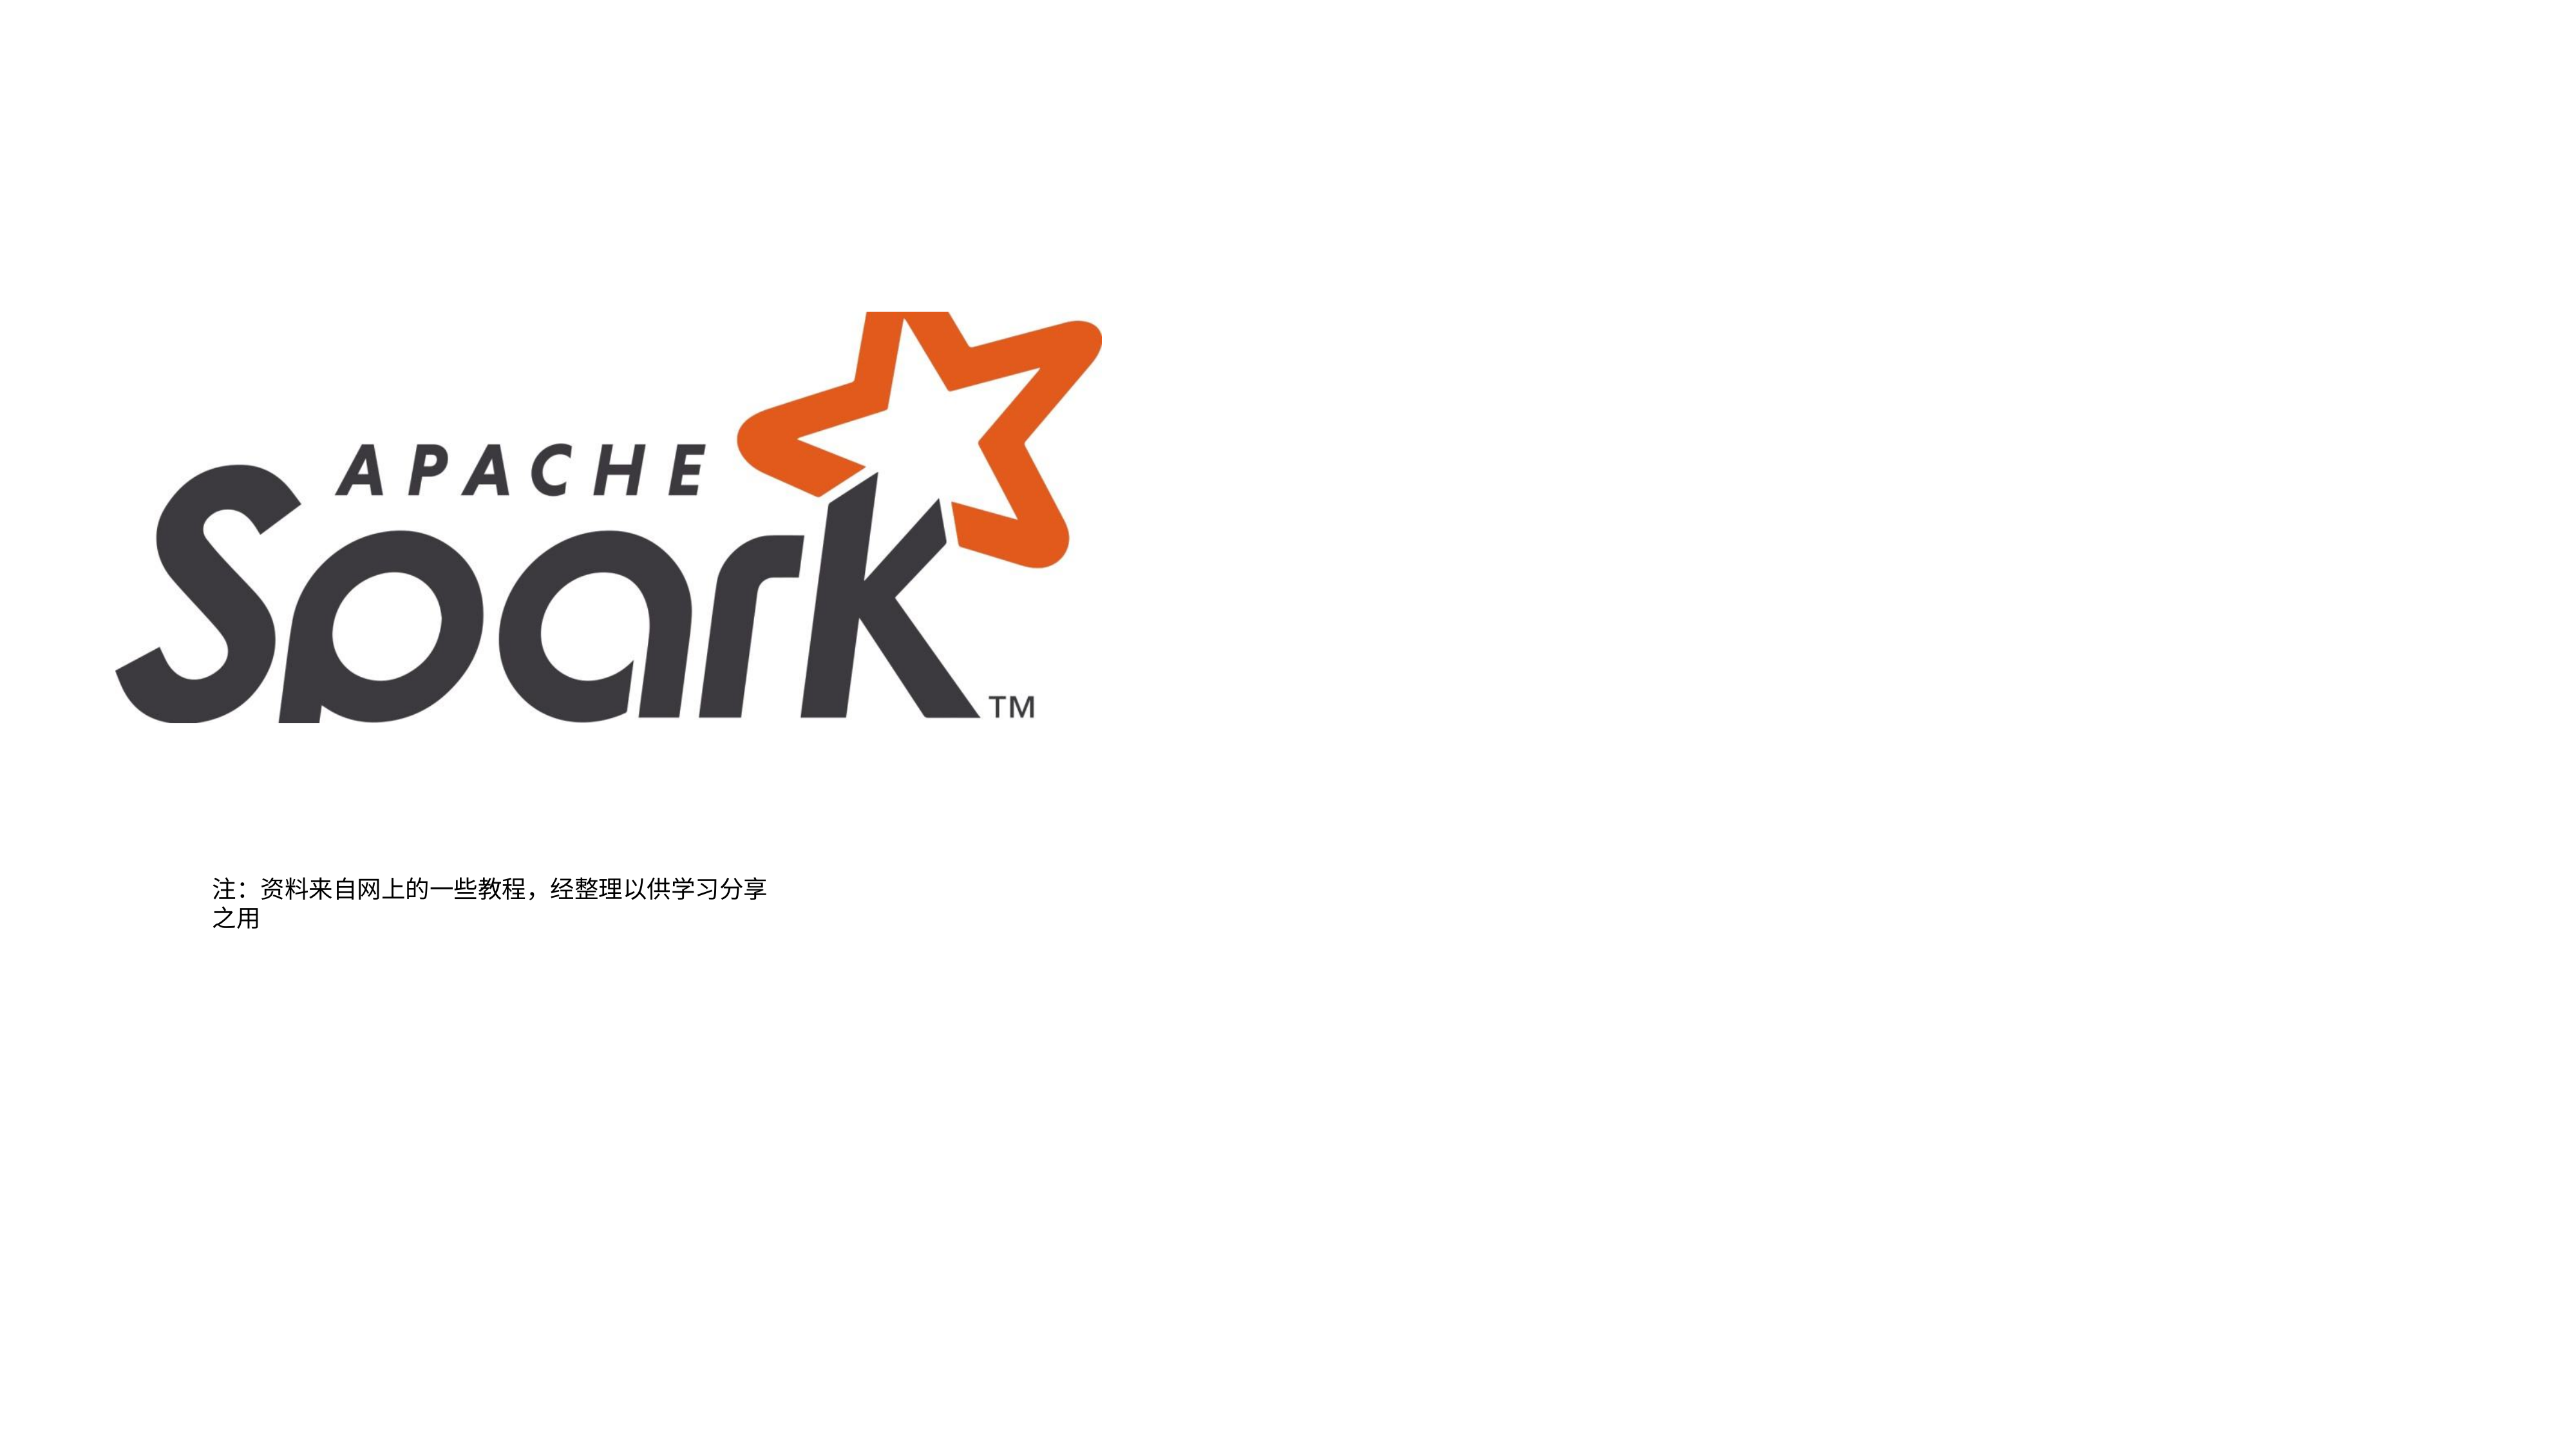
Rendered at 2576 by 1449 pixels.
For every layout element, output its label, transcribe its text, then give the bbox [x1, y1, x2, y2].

picture [115, 312, 1102, 723]
text_box 注：资料来自网上的一些教程，经整理以供学习分享之用 [202, 869, 792, 949]
text_box [127, 762, 1643, 965]
